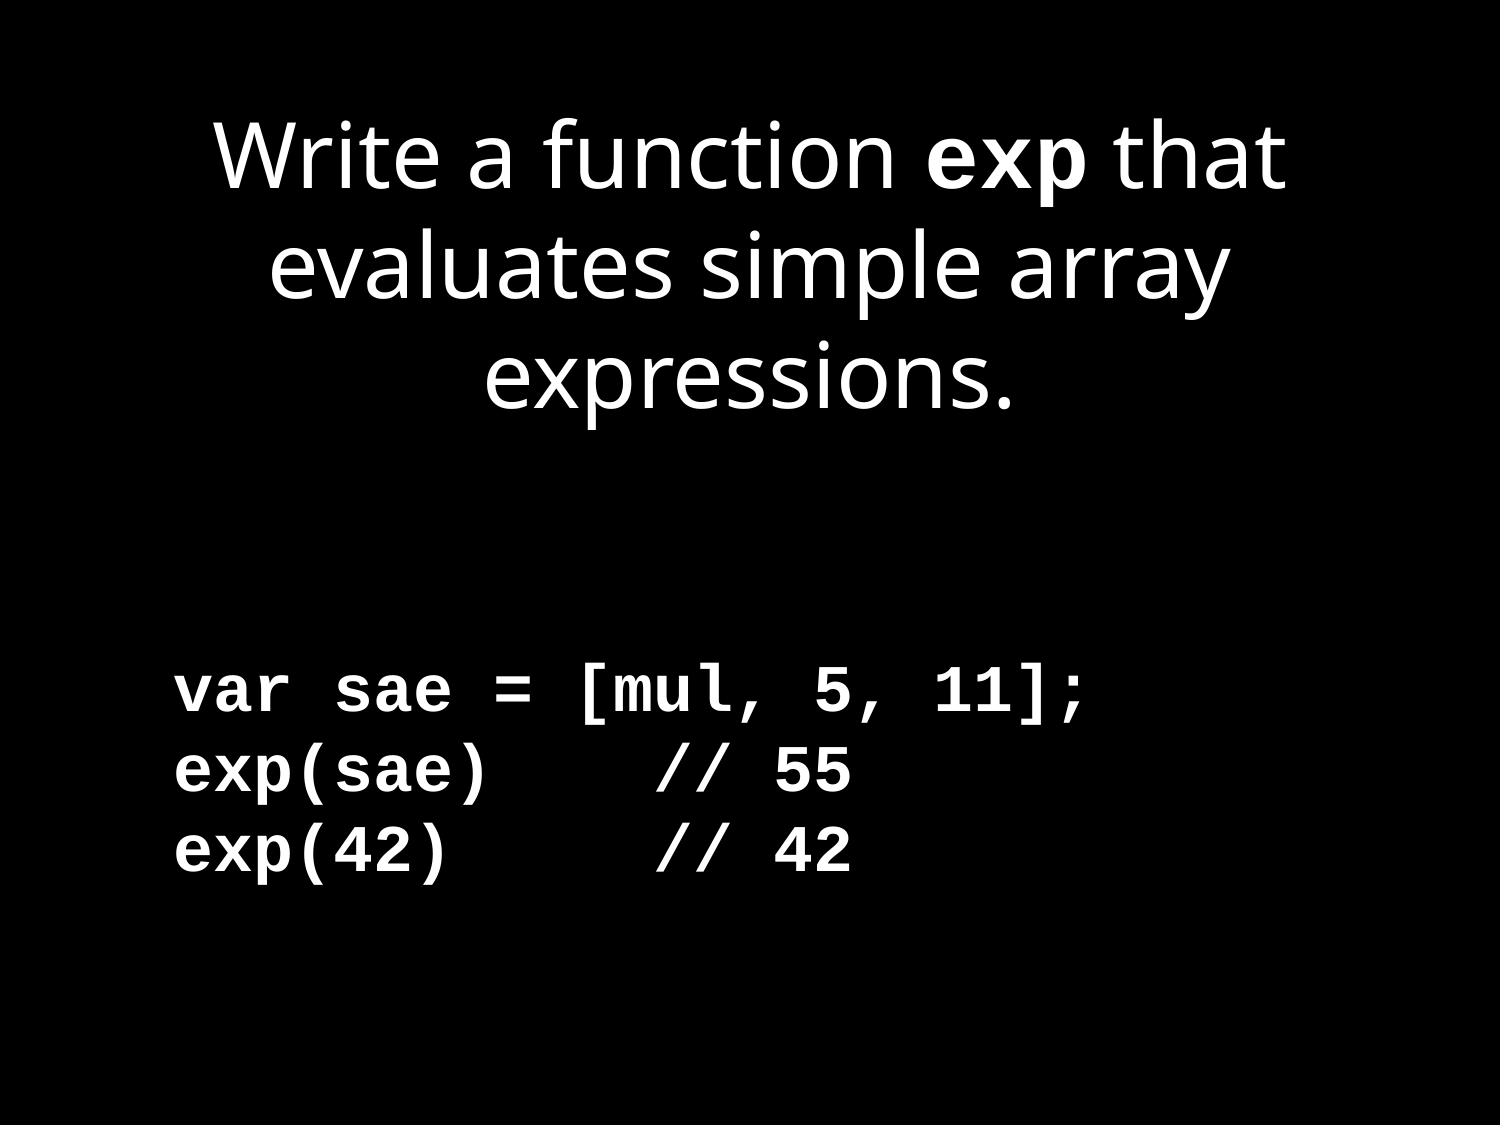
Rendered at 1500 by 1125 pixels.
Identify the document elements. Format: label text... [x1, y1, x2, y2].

title Write a function exp that evaluates simple array expressions. [112, 89, 1388, 331]
subtitle var sae = [mul, 5, 11]; exp(sae) // 55 exp(42) // 42 [158, 637, 1500, 1078]
